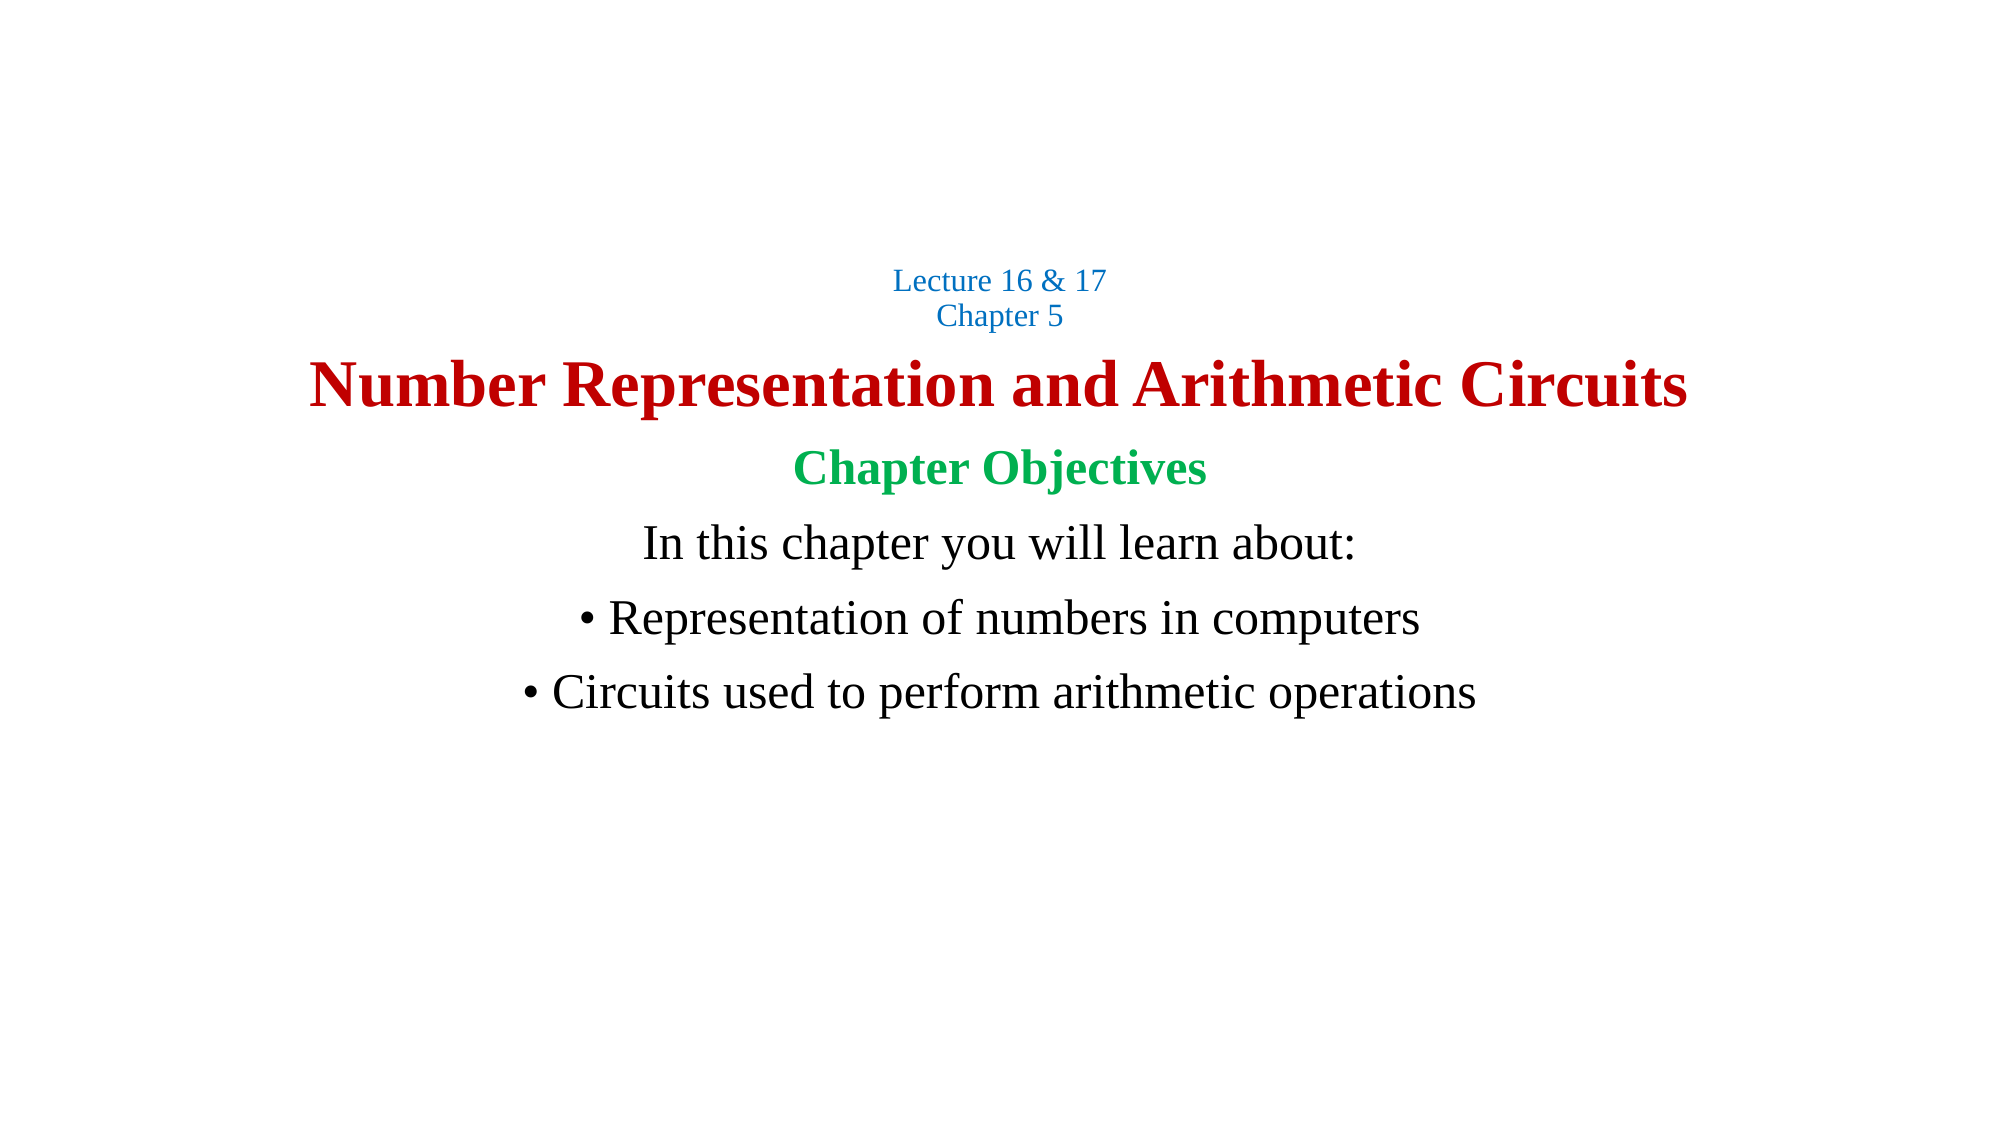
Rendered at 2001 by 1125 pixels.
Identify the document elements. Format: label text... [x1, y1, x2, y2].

title Lecture 16 & 17 Chapter 5 [249, 184, 1750, 340]
subtitle Number Representation and Arithmetic Circuits Chapter Objectives In this chapter you will learn about: • Representation of numbers in computers • Circuits used to perform arithmetic operations [249, 340, 1750, 863]
